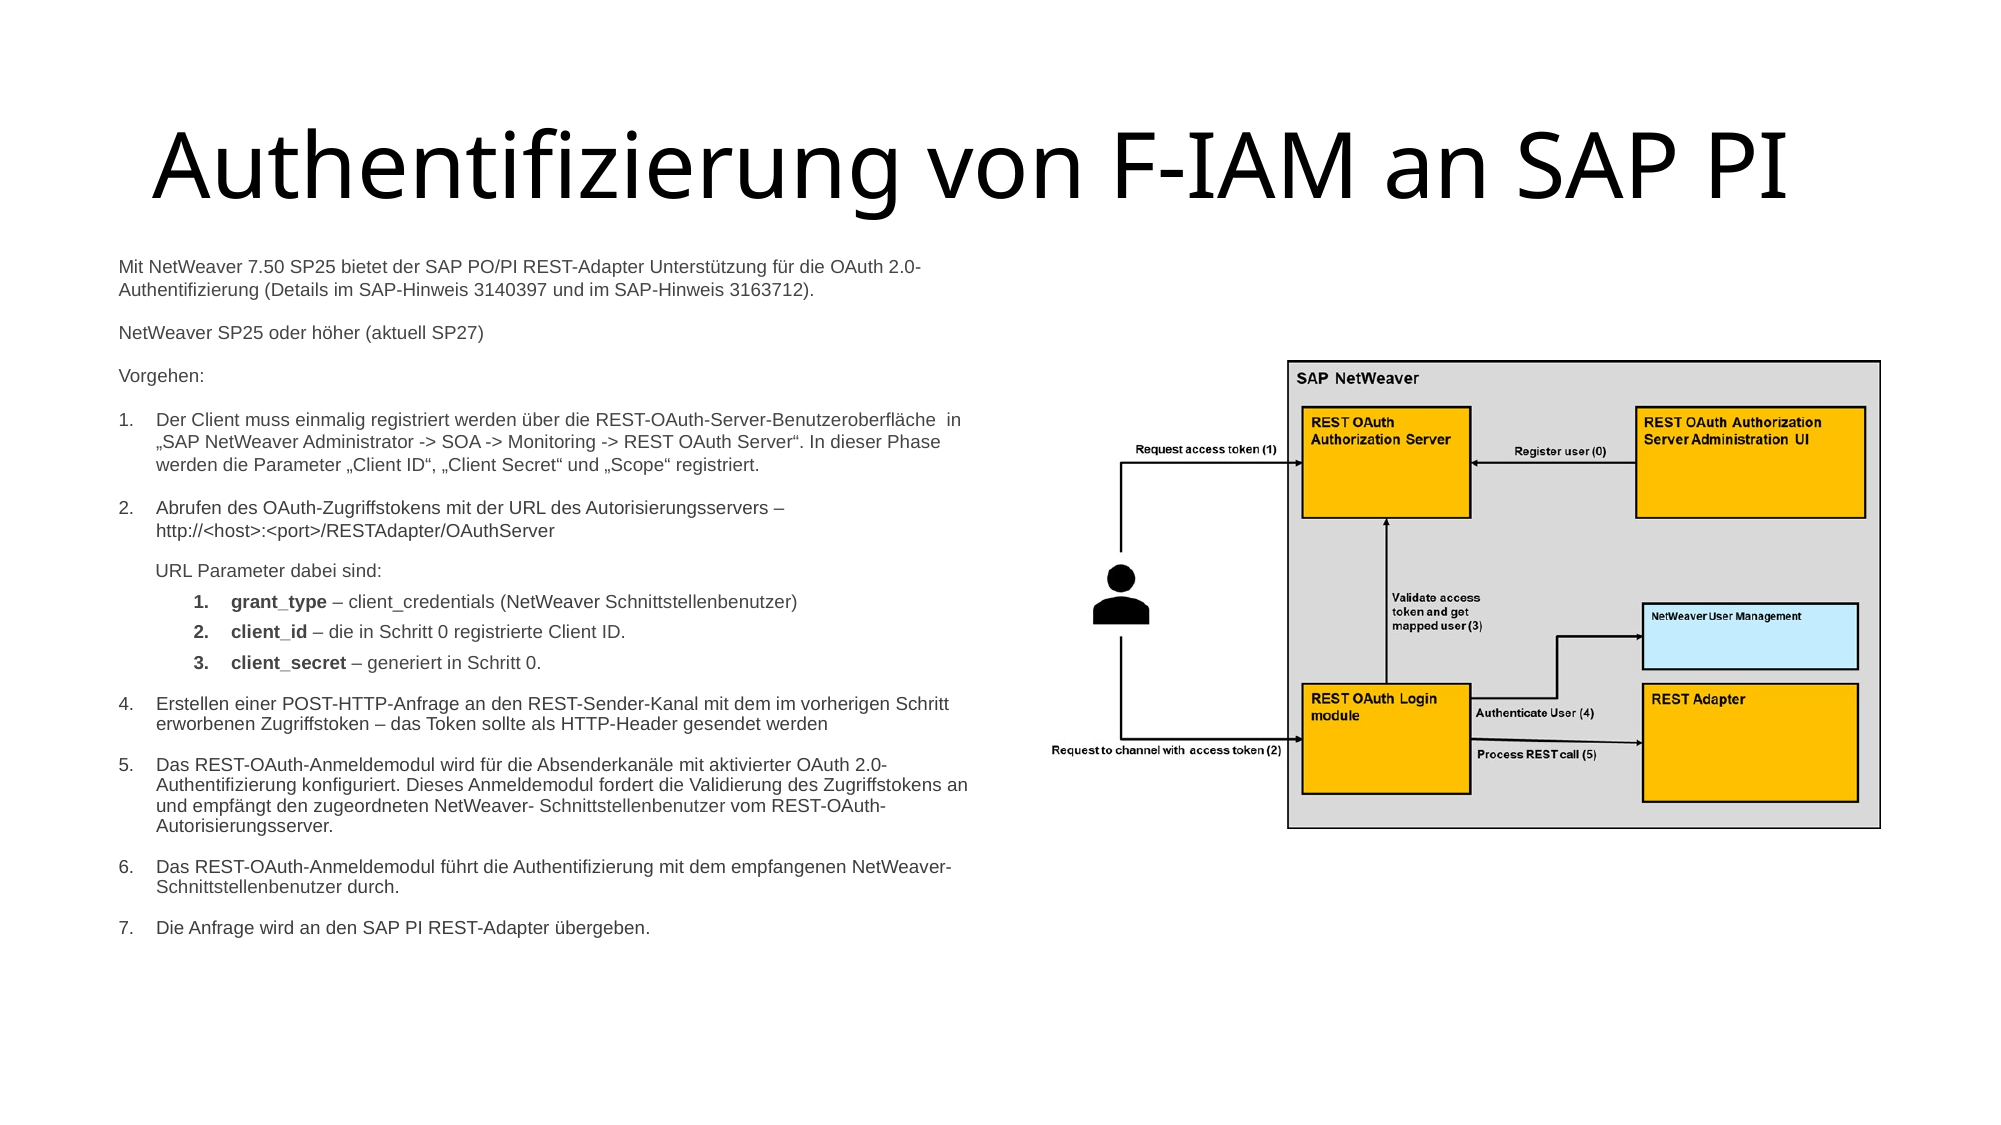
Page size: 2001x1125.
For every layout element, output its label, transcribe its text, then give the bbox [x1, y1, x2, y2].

picture [1044, 360, 1881, 829]
list Mit NetWeaver 7.50 SP25 bietet der SAP PO/PI REST-Adapter Unterstützung für die OAuth 2.0-Authentifizierung (Details im SAP-Hinweis 3140397 und im SAP-Hinweis 3163712). NetWeaver SP25 oder höher (aktuell SP27) Vorgehen: Der Client muss einmalig registriert werden über die REST-OAuth-Server-Benutzeroberfläche in „SAP NetWeaver Administrator -> SOA -> Monitoring -> REST OAuth Server“. In dieser Phase werden die Parameter „Client ID“, „Client Secret“ und „Scope“ registriert. Abrufen des OAuth-Zugriffstokens mit der URL des Autorisierungsservers – http://<host>:<port>/RESTAdapter/OAuthServer URL Parameter dabei sind: grant_type – client_credentials (NetWeaver Schnittstellenbenutzer) client_id – die in Schritt 0 registrierte Client ID. client_secret – generiert in Schritt 0. Erstellen einer POST-HTTP-Anfrage an den REST-Sender-Kanal mit dem im vorherigen Schritt erworbenen Zugriffstoken – das Token sollte als HTTP-Header gesendet werden Das REST-OAuth-Anmeldemodul wird für die Absenderkanäle mit aktivierter OAuth 2.0-Authentifizierung konfiguriert. Dieses Anmeldemodul fordert die Validierung des Zugriffstokens an und empfängt den zugeordneten NetWeaver- Schnittstellenbenutzer vom REST-OAuth-Autorisierungsserver. Das REST-OAuth-Anmeldemodul führt die Authentifizierung mit dem empfangenen NetWeaver- Schnittstellenbenutzer durch. Die Anfrage wird an den SAP PI REST-Adapter übergeben. [103, 247, 1000, 970]
title Authentifizierung von F-IAM an SAP PI [137, 59, 1863, 278]
